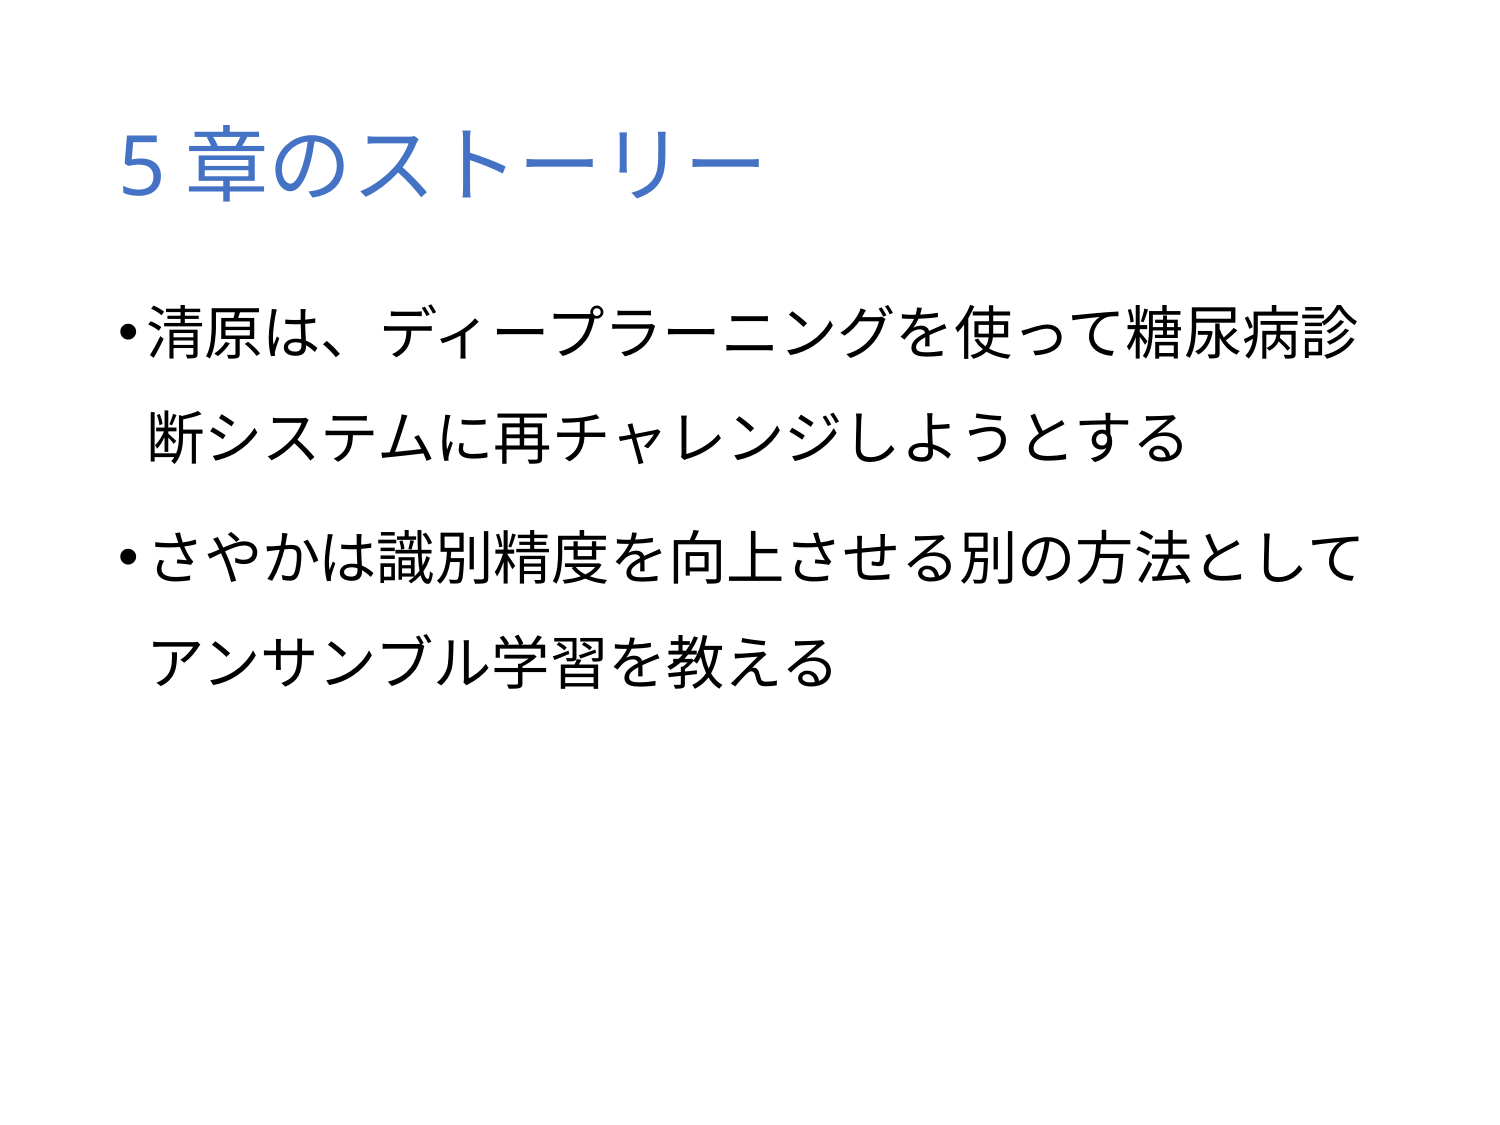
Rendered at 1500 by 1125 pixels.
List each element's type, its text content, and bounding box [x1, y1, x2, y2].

title 5章のストーリー [103, 59, 1397, 254]
list 清原は、ディープラーニングを使って糖尿病診断システムに再チャレンジしようとする さやかは識別精度を向上させる別の方法としてアンサンブル学習を教える [103, 254, 1431, 1014]
